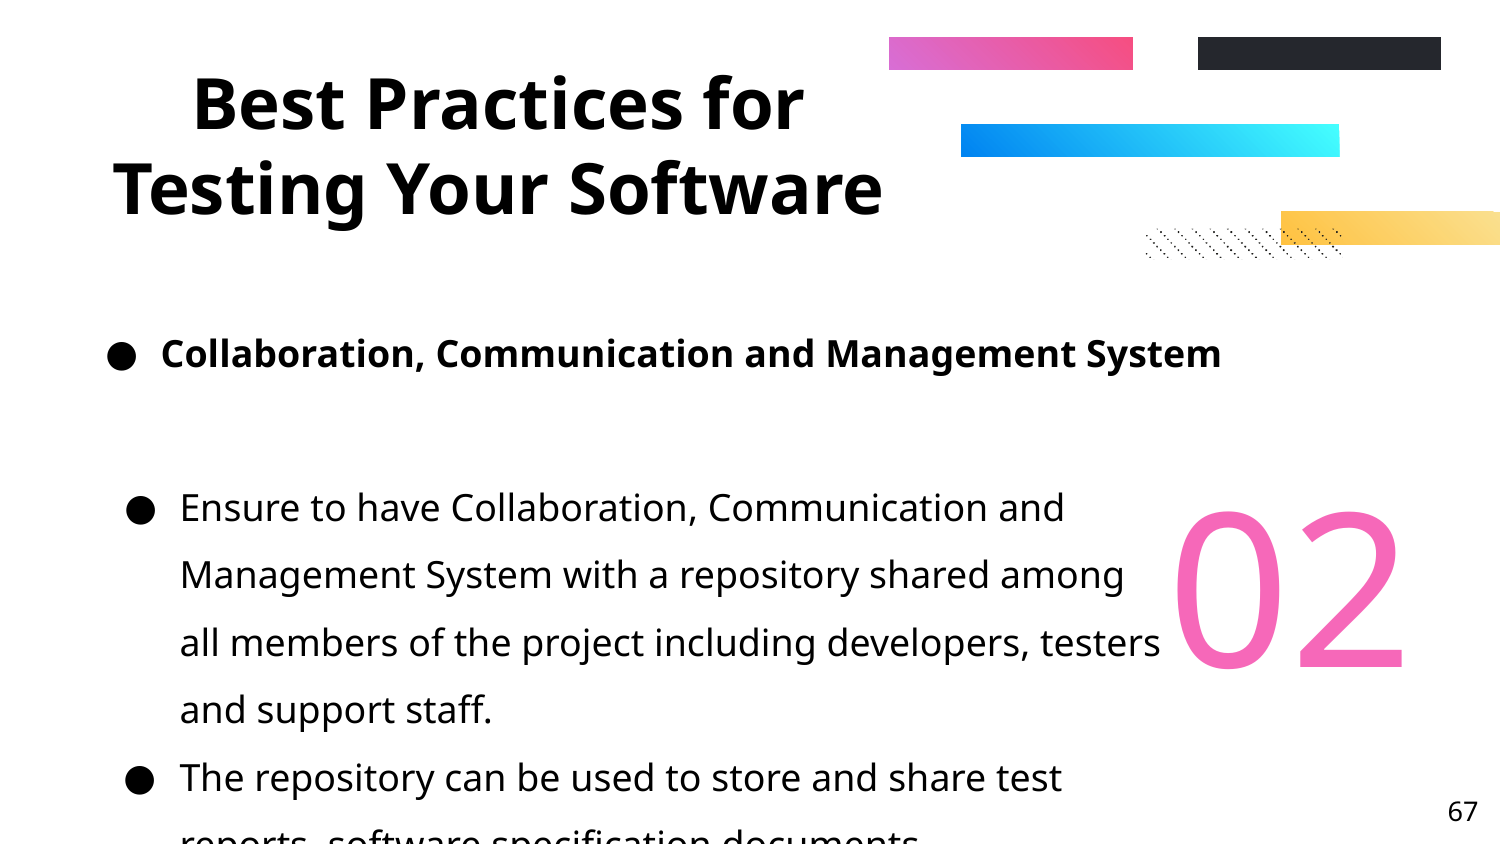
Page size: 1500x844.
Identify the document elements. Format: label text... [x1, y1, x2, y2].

slide_number ‹#› [1403, 779, 1494, 844]
picture [1144, 228, 1343, 260]
subtitle Ensure to have Collaboration, Communication and Management System with a repository shared among all members of the project including developers, testers and support staff. The repository can be used to store and share test reports, software specification documents… [89, 446, 1187, 780]
subtitle Collaboration, Communication and Management System [70, 292, 1475, 376]
title Best Practices for Testing Your Software [39, 37, 959, 251]
text_box 02 [1152, 405, 1430, 726]
